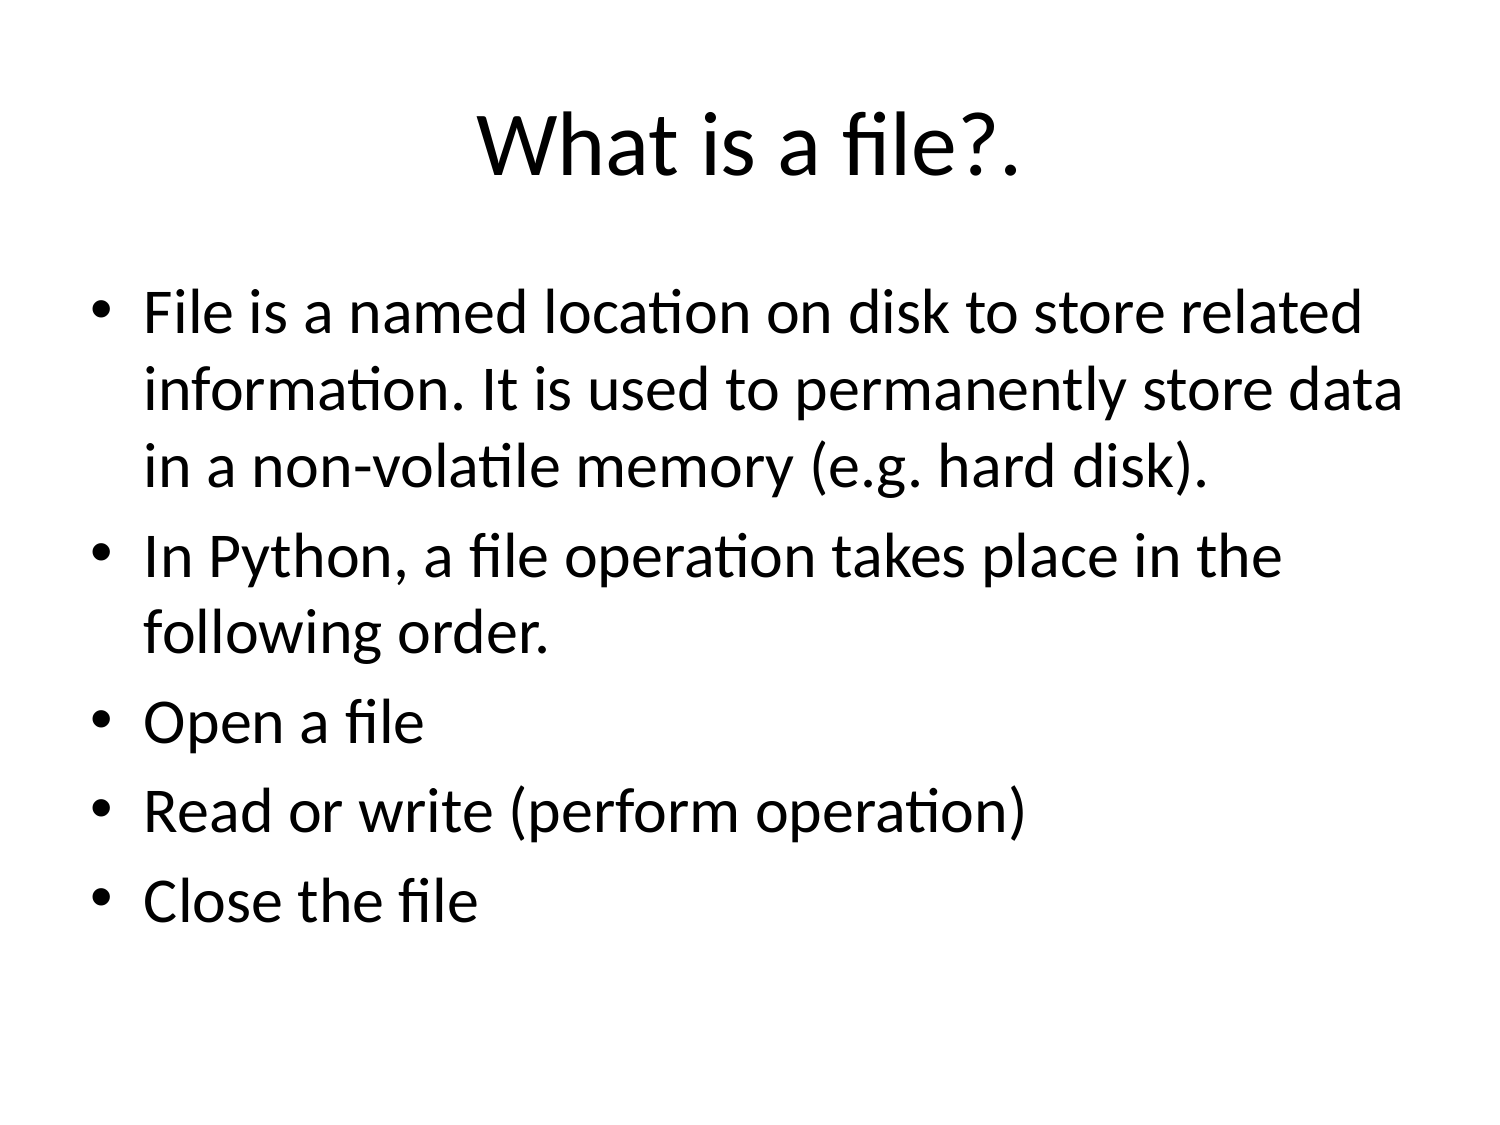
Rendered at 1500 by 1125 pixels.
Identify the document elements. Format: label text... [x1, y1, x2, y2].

title What is a file?. [75, 45, 1425, 233]
list File is a named location on disk to store related information. It is used to permanently store data in a non-volatile memory (e.g. hard disk). In Python, a file operation takes place in the following order. Open a file Read or write (perform operation) Close the file [75, 262, 1425, 1005]
